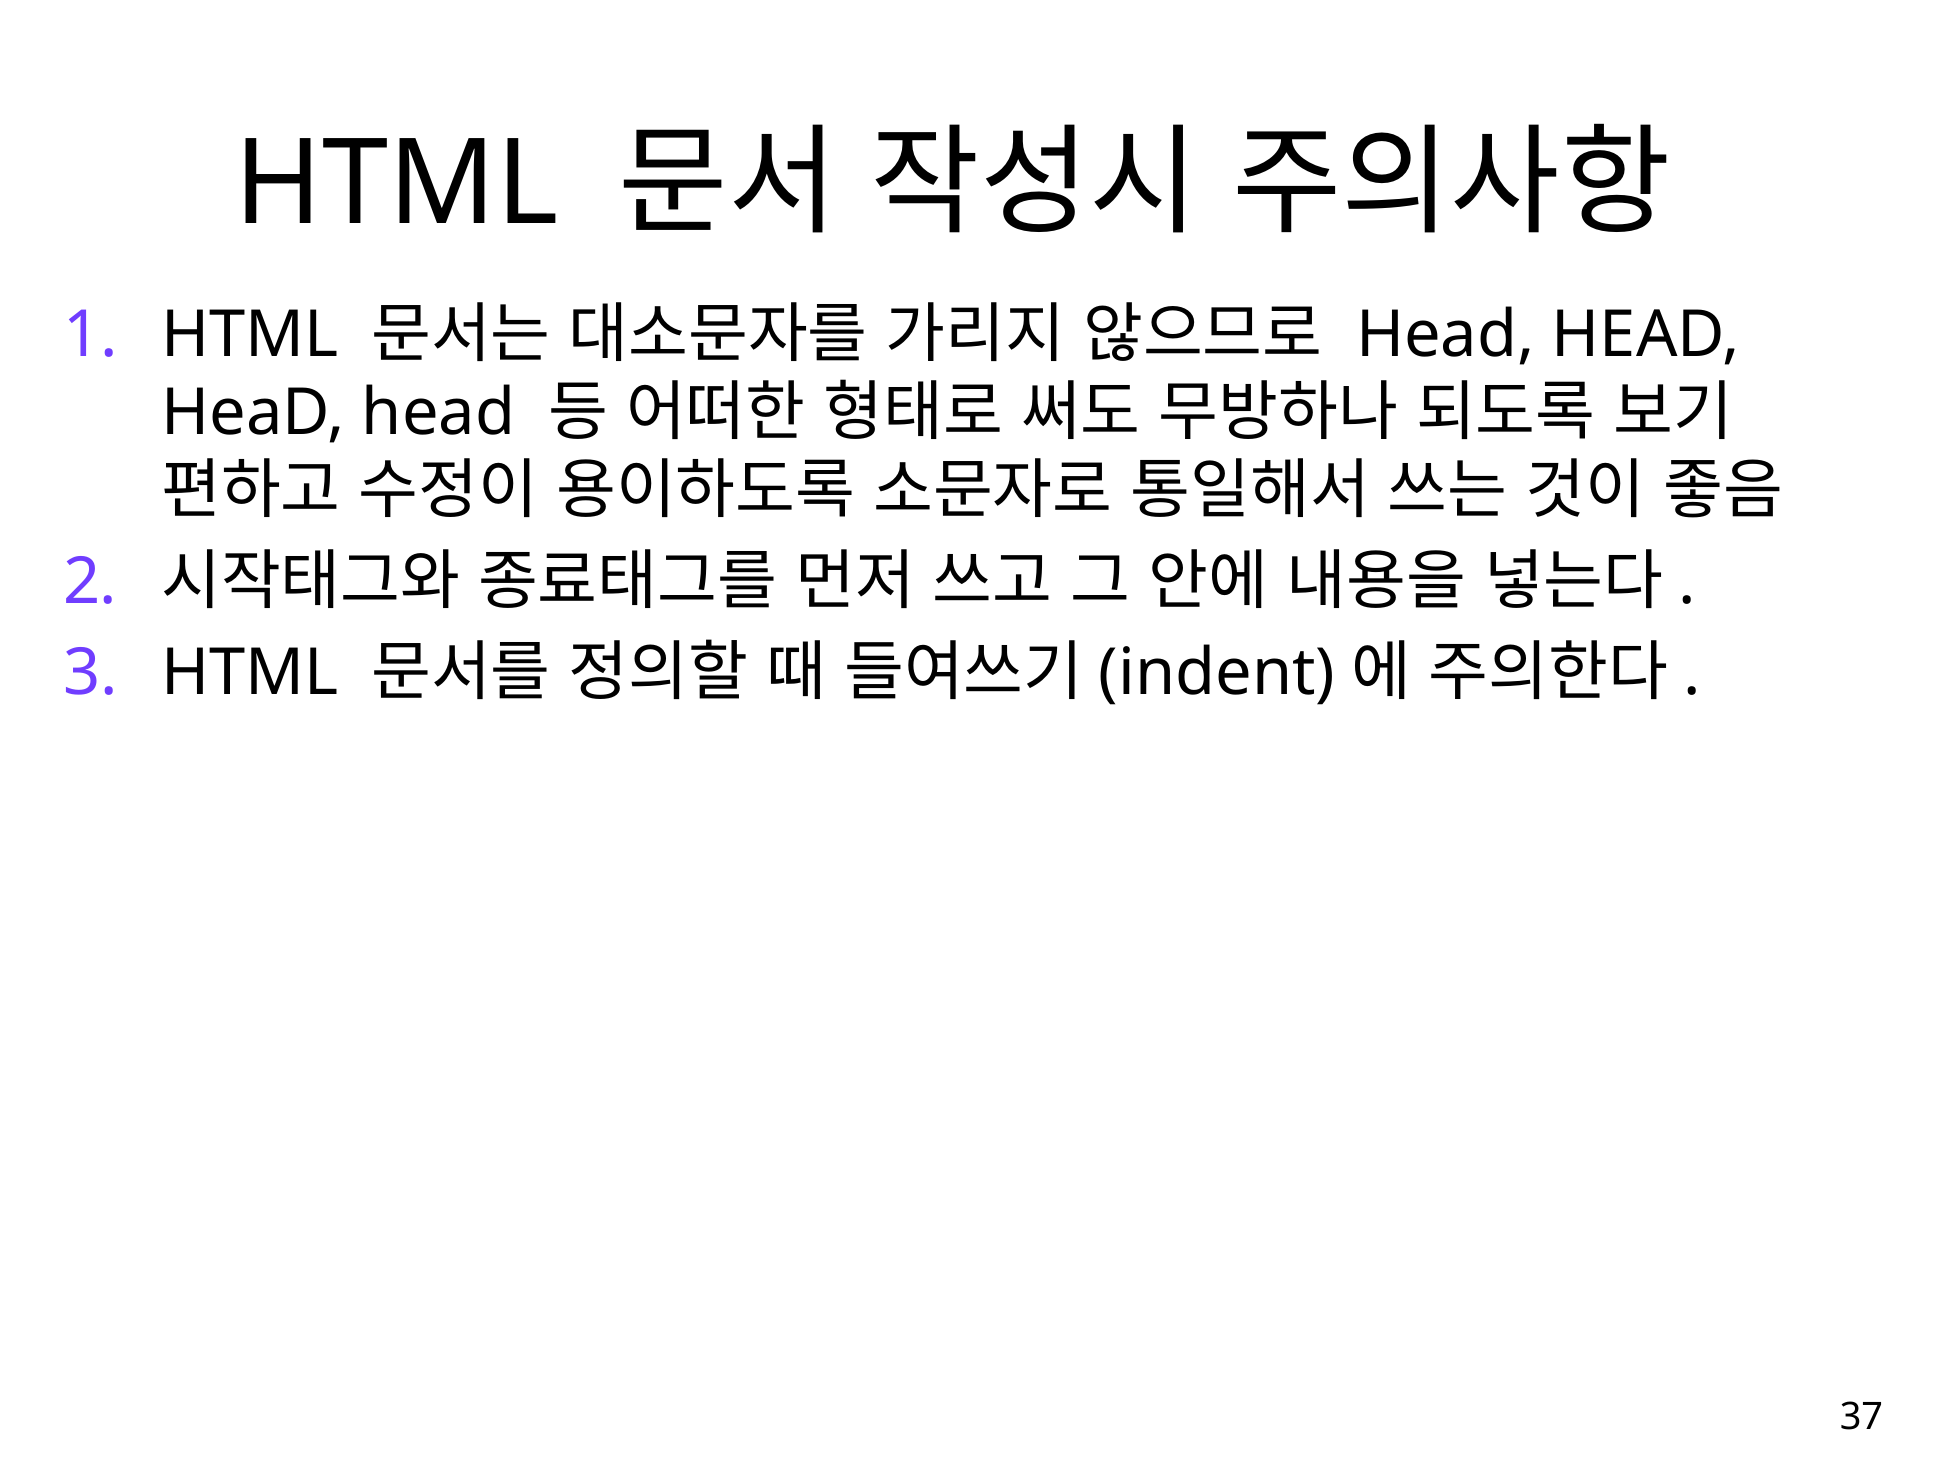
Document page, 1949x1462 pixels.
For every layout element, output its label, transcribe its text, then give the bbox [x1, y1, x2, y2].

title HTML 문서 작성시 주의사항 [156, 92, 1749, 255]
slide_number 37 [1496, 1372, 1899, 1462]
list HTML 문서는 대소문자를 가리지 않으므로 Head, HEAD, HeaD, head 등 어떠한 형태로 써도 무방하나 되도록 보기 편하고 수정이 용이하도록 소문자로 통일해서 쓰는 것이 좋음 시작태그와 종료태그를 먼저 쓰고 그 안에 내용을 넣는다. HTML 문서를 정의할 때 들여쓰기(indent)에 주의한다. [48, 284, 1897, 1343]
